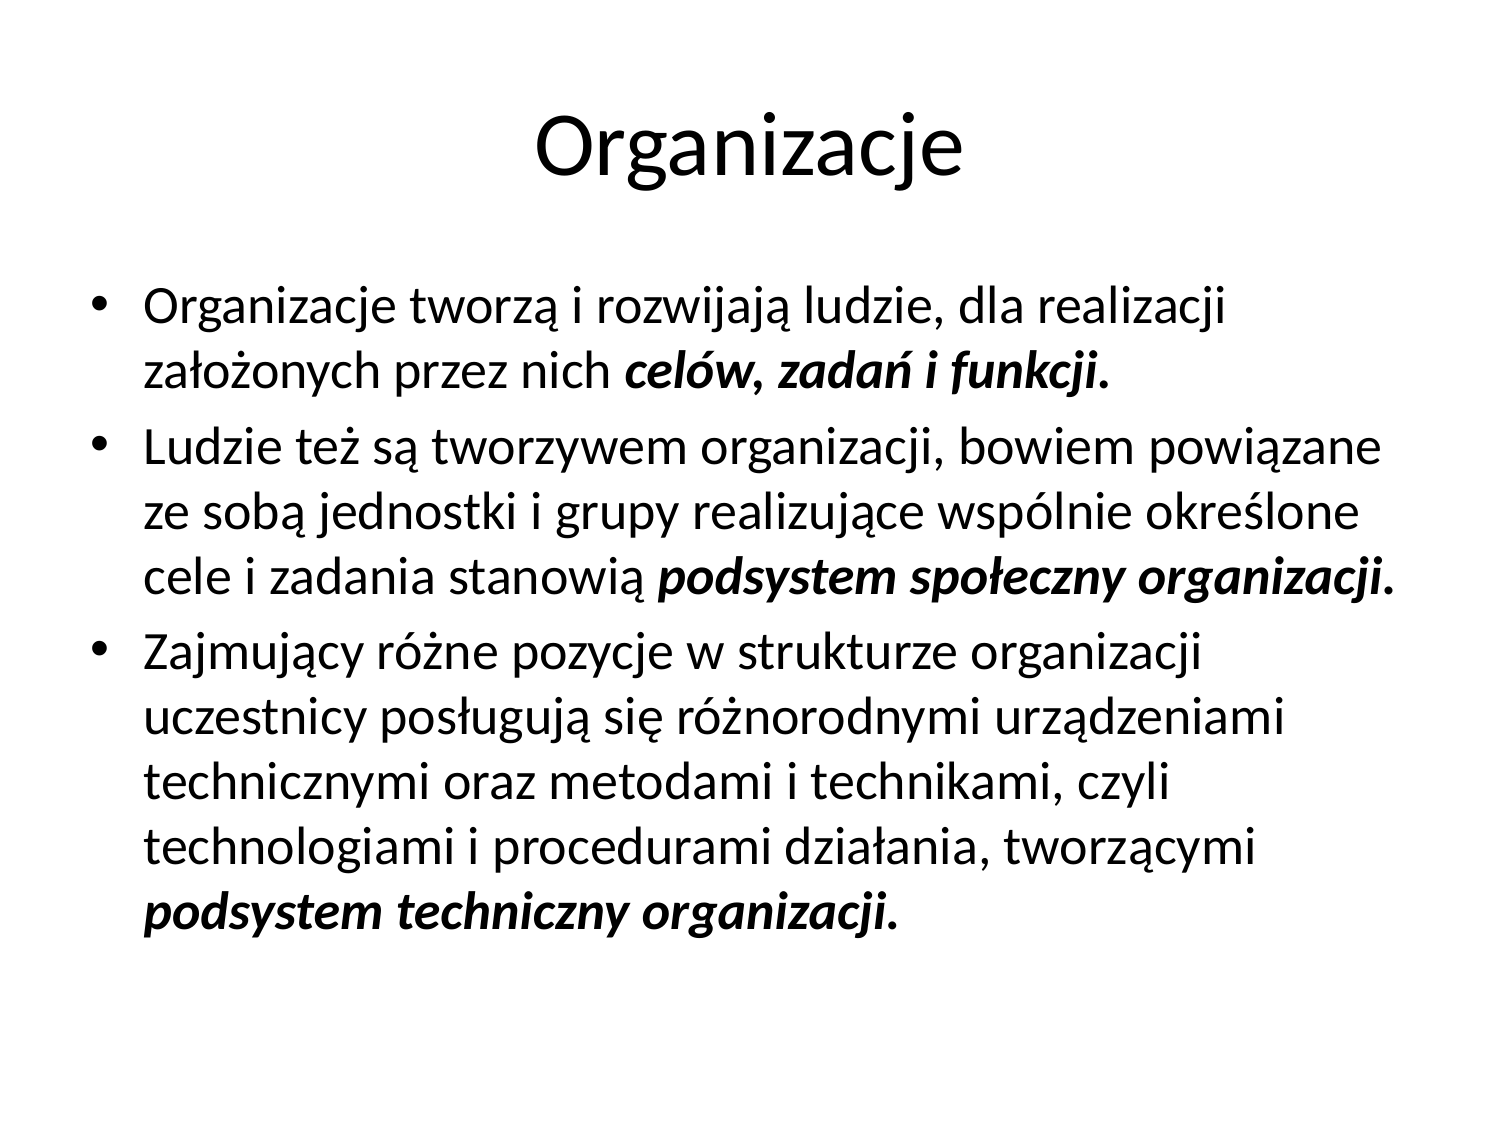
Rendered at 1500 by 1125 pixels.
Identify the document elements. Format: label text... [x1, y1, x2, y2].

title Organizacje [74, 44, 1426, 233]
list Organizacje tworzą i rozwijają ludzie, dla realizacji założonych przez nich celów, zadań i funkcji. Ludzie też są tworzywem organizacji, bowiem powiązane ze sobą jednostki i grupy realizujące wspólnie określone cele i zadania stanowią podsystem społeczny organizacji. Zajmujący różne pozycje w strukturze organizacji uczestnicy posługują się różnorodnymi urządzeniami technicznymi oraz metodami i technikami, czyli technologiami i procedurami działania, tworzącymi podsystem techniczny organizacji. [74, 262, 1426, 1006]
